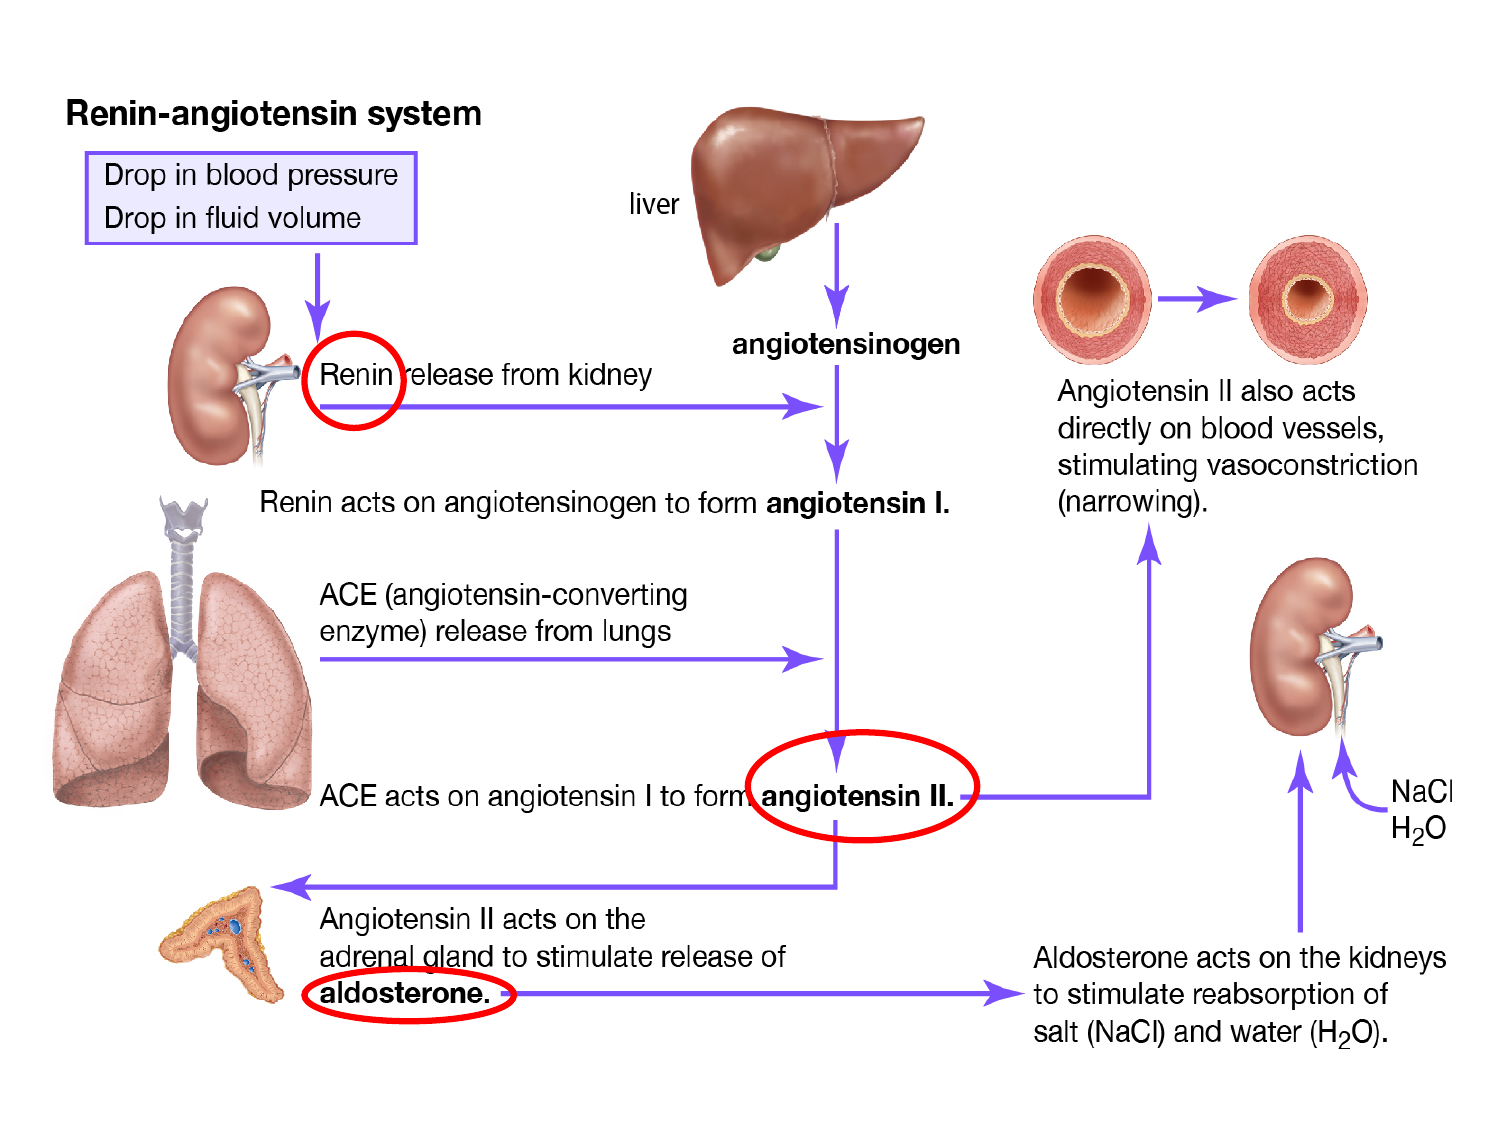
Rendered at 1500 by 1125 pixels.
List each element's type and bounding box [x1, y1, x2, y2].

picture [36, 72, 1479, 1064]
